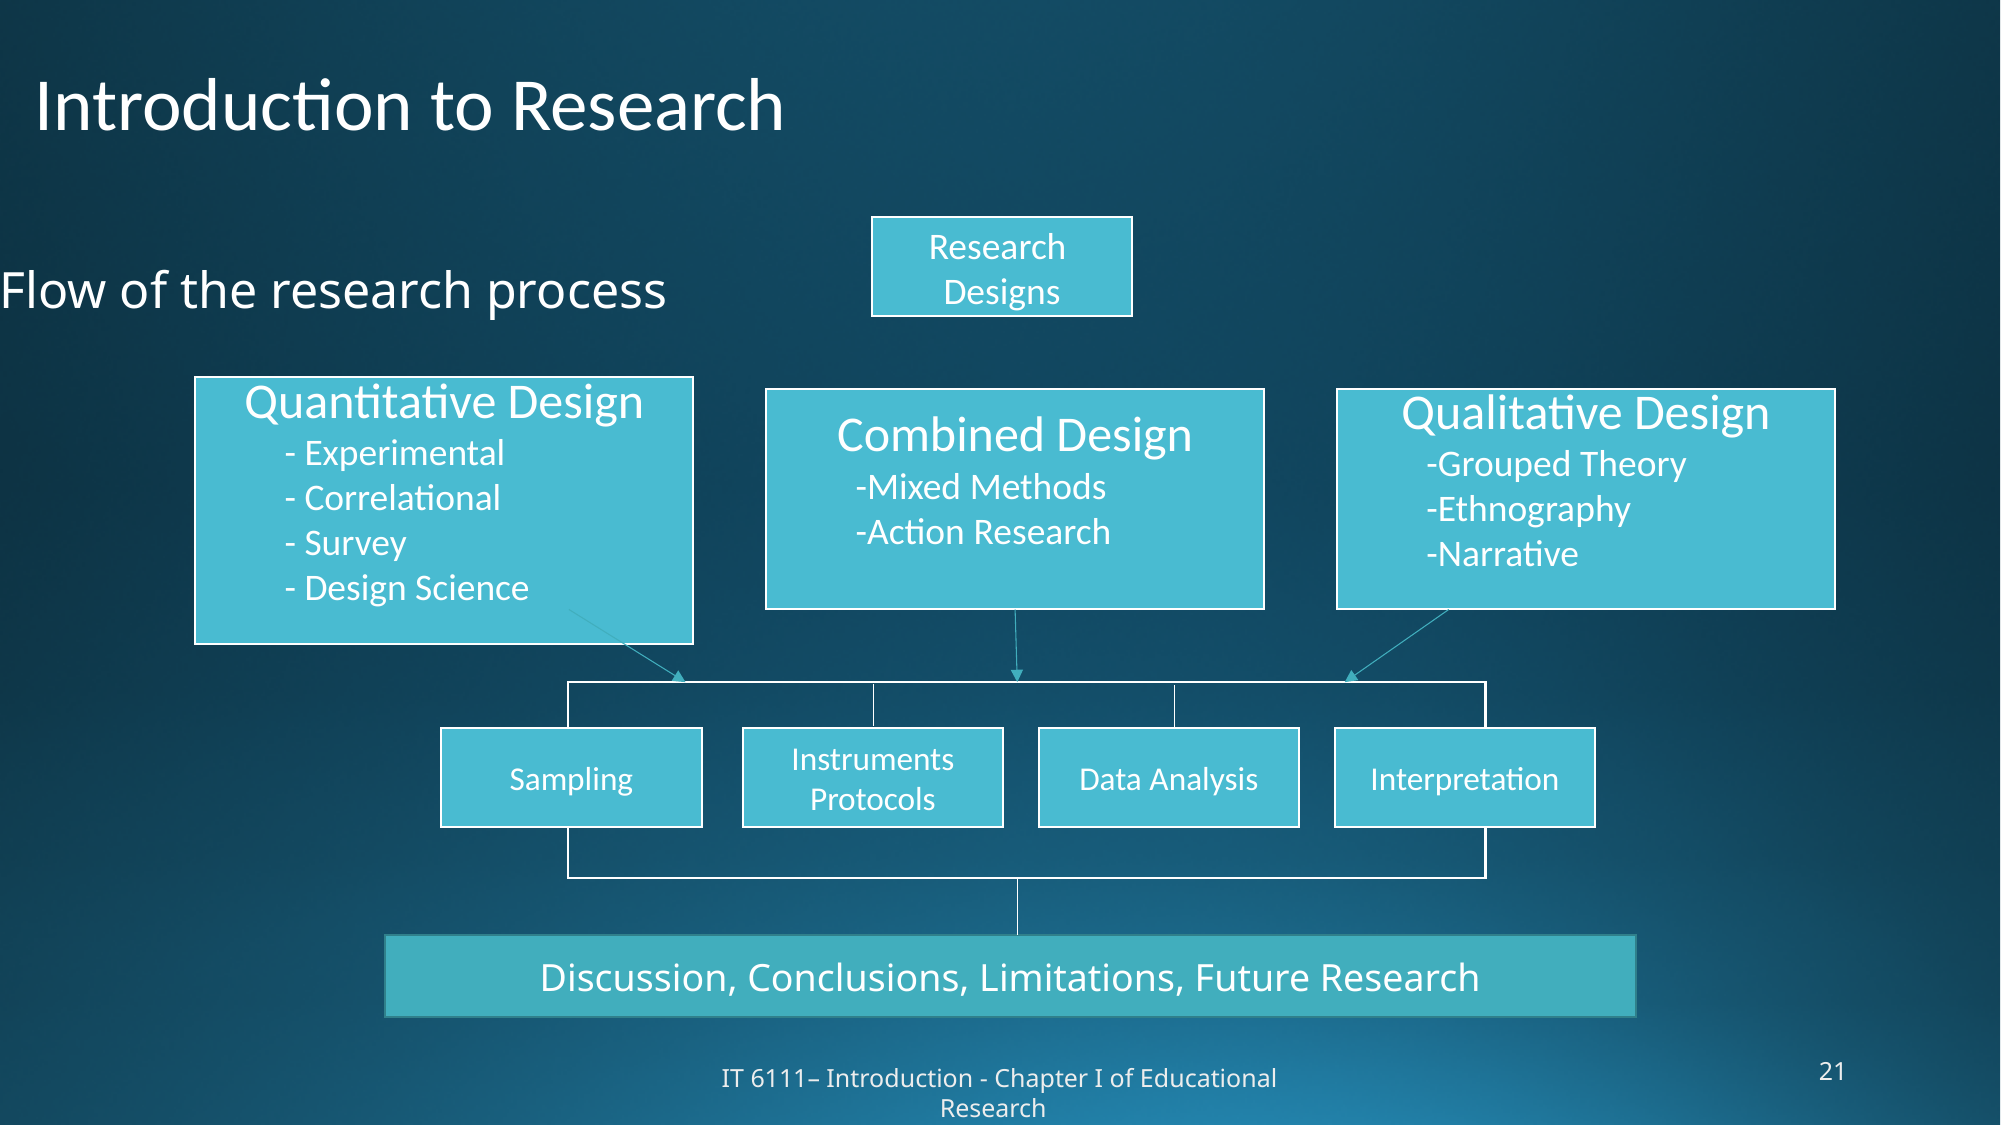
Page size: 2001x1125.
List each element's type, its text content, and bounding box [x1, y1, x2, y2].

footer IT 6111– Introduction - Chapter I of Educational Research [662, 1062, 1338, 1123]
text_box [568, 609, 686, 683]
text_box Discussion, Conclusions, Limitations, Future Research [384, 934, 1637, 1018]
text_box Flow of the research process [0, 251, 683, 327]
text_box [441, 682, 1596, 879]
slide_number 21 [1412, 1042, 1863, 1103]
title Introduction to Research [19, 7, 1133, 206]
picture [0, 0, 2001, 1125]
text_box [1344, 609, 1449, 683]
text_box Qualitative Design -Grouped Theory -Ethnography -Narrative [1336, 388, 1836, 610]
text_box Research Designs [871, 216, 1133, 317]
text_box Combined Design -Mixed Methods -Action Research [765, 388, 1265, 610]
text_box Quantitative Design - Experimental - Correlational - Survey - Design Science [194, 376, 694, 645]
